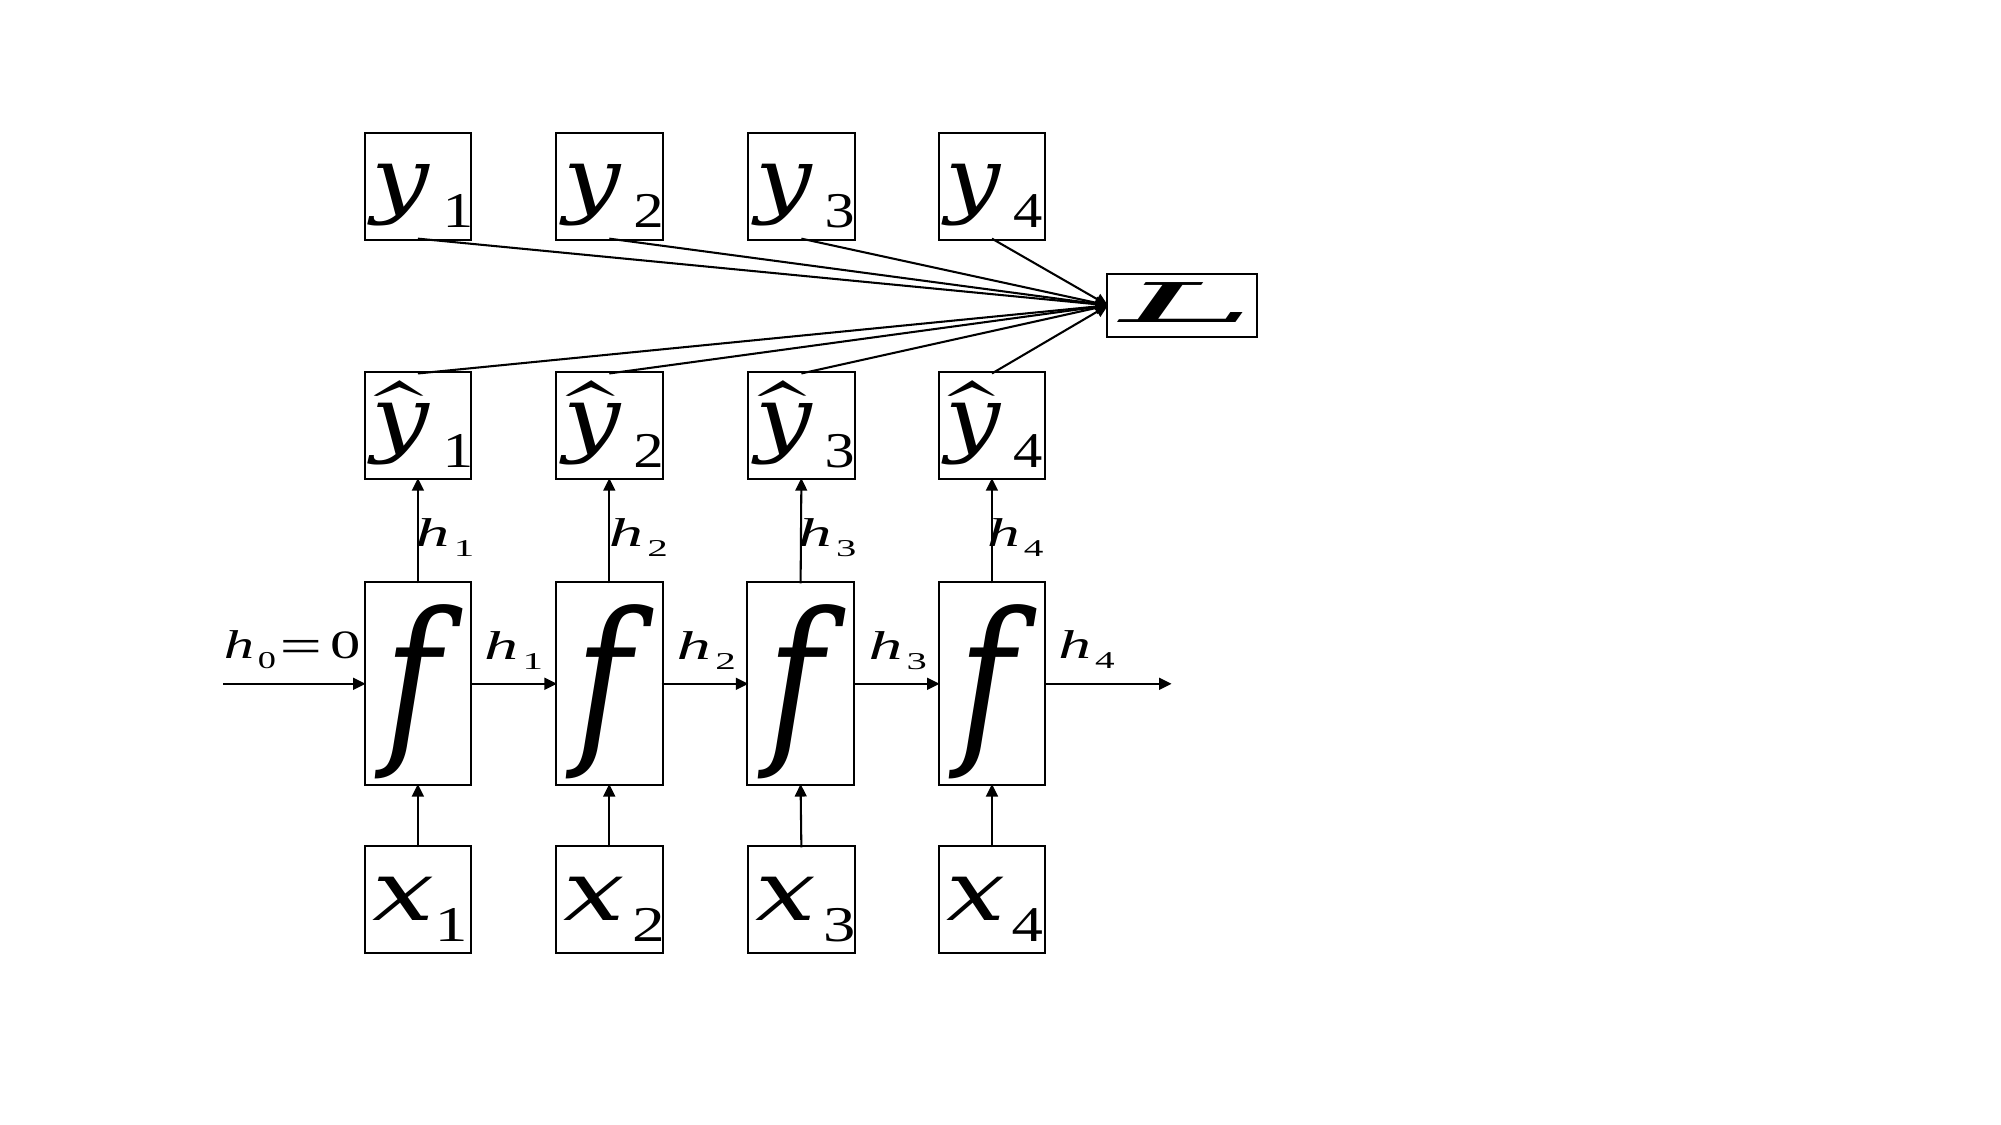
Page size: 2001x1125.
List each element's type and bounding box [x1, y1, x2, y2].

text_box [991, 306, 1108, 374]
text_box [417, 306, 609, 374]
text_box [801, 238, 991, 306]
text_box [609, 306, 801, 374]
text_box [609, 238, 801, 306]
text_box [991, 238, 1108, 306]
text_box [801, 306, 991, 374]
text_box [417, 238, 609, 306]
